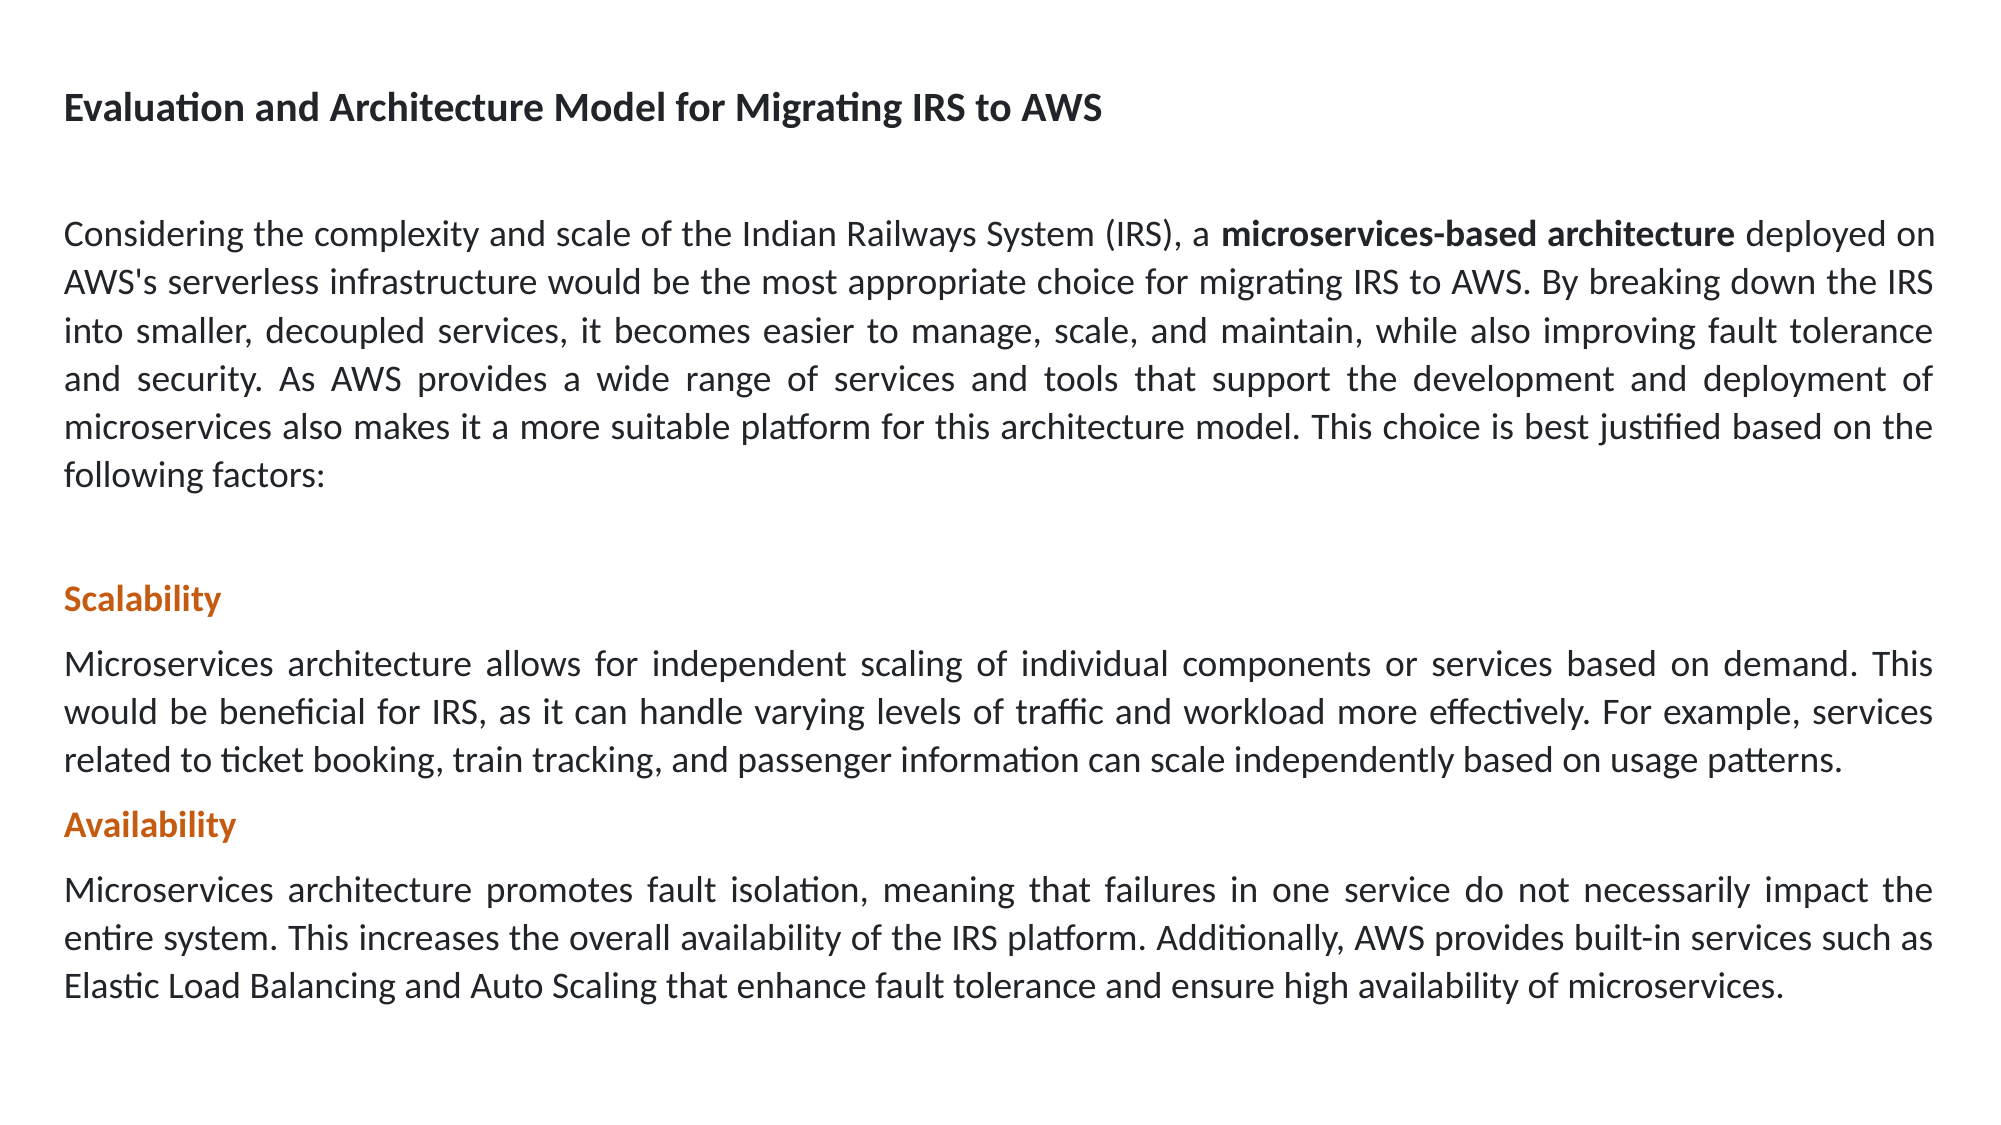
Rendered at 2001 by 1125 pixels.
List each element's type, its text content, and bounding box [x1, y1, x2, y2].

text_box Evaluation and Architecture Model for Migrating IRS to AWS Considering the complexity and scale of the Indian Railways System (IRS), a microservices-based architecture deployed on AWS's serverless infrastructure would be the most appropriate choice for migrating IRS to AWS. By breaking down the IRS into smaller, decoupled services, it becomes easier to manage, scale, and maintain, while also improving fault tolerance and security. As AWS provides a wide range of services and tools that support the development and deployment of microservices also makes it a more suitable platform for this architecture model. This choice is best justified based on the following factors: Scalability Microservices architecture allows for independent scaling of individual components or services based on demand. This would be beneficial for IRS, as it can handle varying levels of traffic and workload more effectively. For example, services related to ticket booking, train tracking, and passenger information can scale independently based on usage patterns. Availability Microservices architecture promotes fault isolation, meaning that failures in one service do not necessarily impact the entire system. This increases the overall availability of the IRS platform. Additionally, AWS provides built-in services such as Elastic Load Balancing and Auto Scaling that enhance fault tolerance and ensure high availability of microservices. [49, 69, 1951, 1014]
